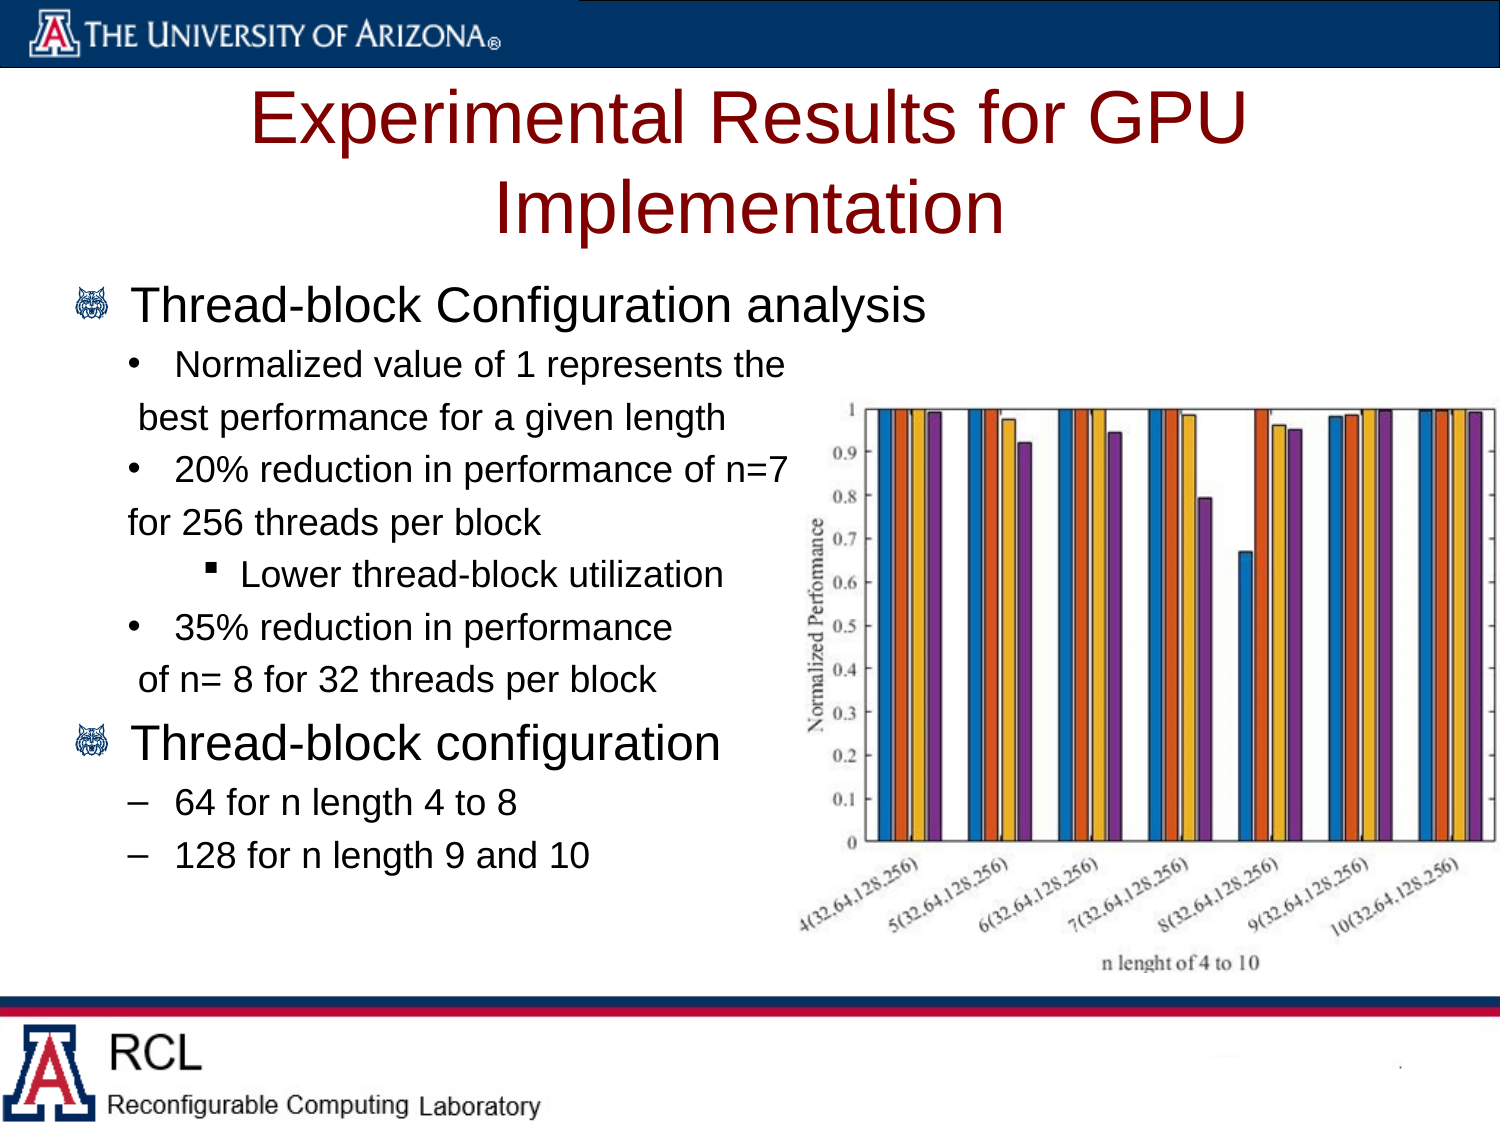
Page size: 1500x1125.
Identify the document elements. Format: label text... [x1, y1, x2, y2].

list Thread-block Configuration analysis Normalized value of 1 represents the best performance for a given length 20% reduction in performance of n=7 for 256 threads per block Lower thread-block utilization 35% reduction in performance of n= 8 for 32 threads per block Thread-block configuration 64 for n length 4 to 8 128 for n length 9 and 10 [37, 265, 1463, 993]
picture [52, 722, 131, 758]
picture [52, 285, 131, 321]
picture [797, 387, 1500, 973]
picture [0, 0, 579, 66]
title Experimental Results for GPU Implementation [37, 67, 1463, 251]
picture [0, 994, 1500, 1125]
